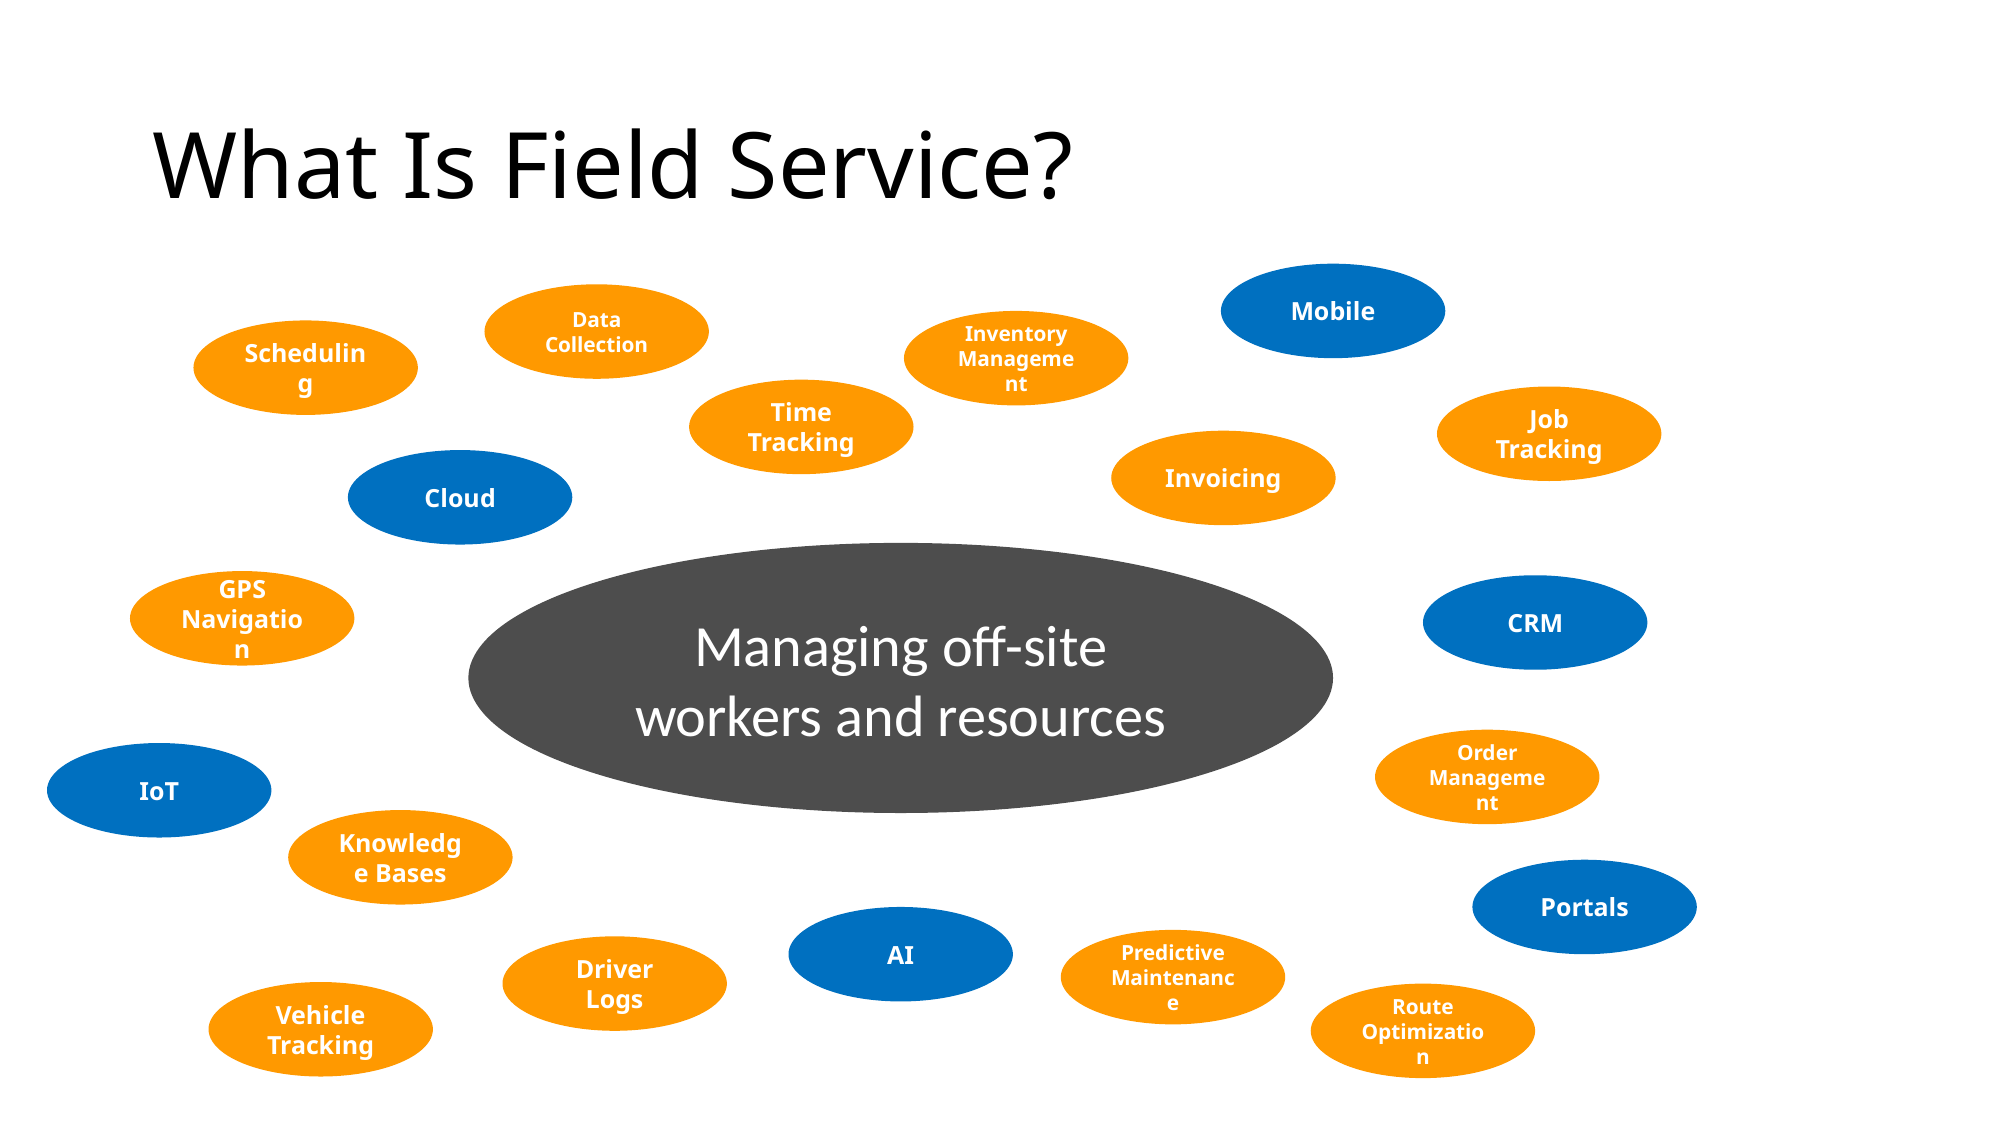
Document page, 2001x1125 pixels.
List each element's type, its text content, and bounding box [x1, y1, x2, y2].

text_box Inventory Management [902, 309, 1130, 407]
text_box IoT [45, 741, 273, 839]
text_box Route Optimization [1309, 982, 1537, 1080]
text_box Time Tracking [688, 378, 915, 476]
text_box Managing off-site workers and resources [467, 541, 1335, 815]
text_box Scheduling [192, 319, 419, 416]
text_box AI [787, 905, 1014, 1003]
text_box Driver Logs [501, 935, 728, 1032]
text_box Invoicing [1110, 429, 1337, 527]
text_box Order Management [1374, 728, 1601, 826]
title What Is Field Service? [137, 59, 1863, 278]
text_box Mobile [1219, 262, 1447, 360]
text_box Predictive Maintenance [1059, 928, 1287, 1026]
text_box Data Collection [483, 283, 710, 380]
text_box CRM [1421, 574, 1649, 671]
text_box Knowledge Bases [287, 809, 514, 906]
text_box Vehicle Tracking [207, 980, 434, 1078]
text_box GPS Navigation [128, 570, 356, 667]
text_box Job Tracking [1435, 385, 1663, 483]
text_box Cloud [346, 449, 574, 546]
text_box Portals [1471, 858, 1698, 956]
